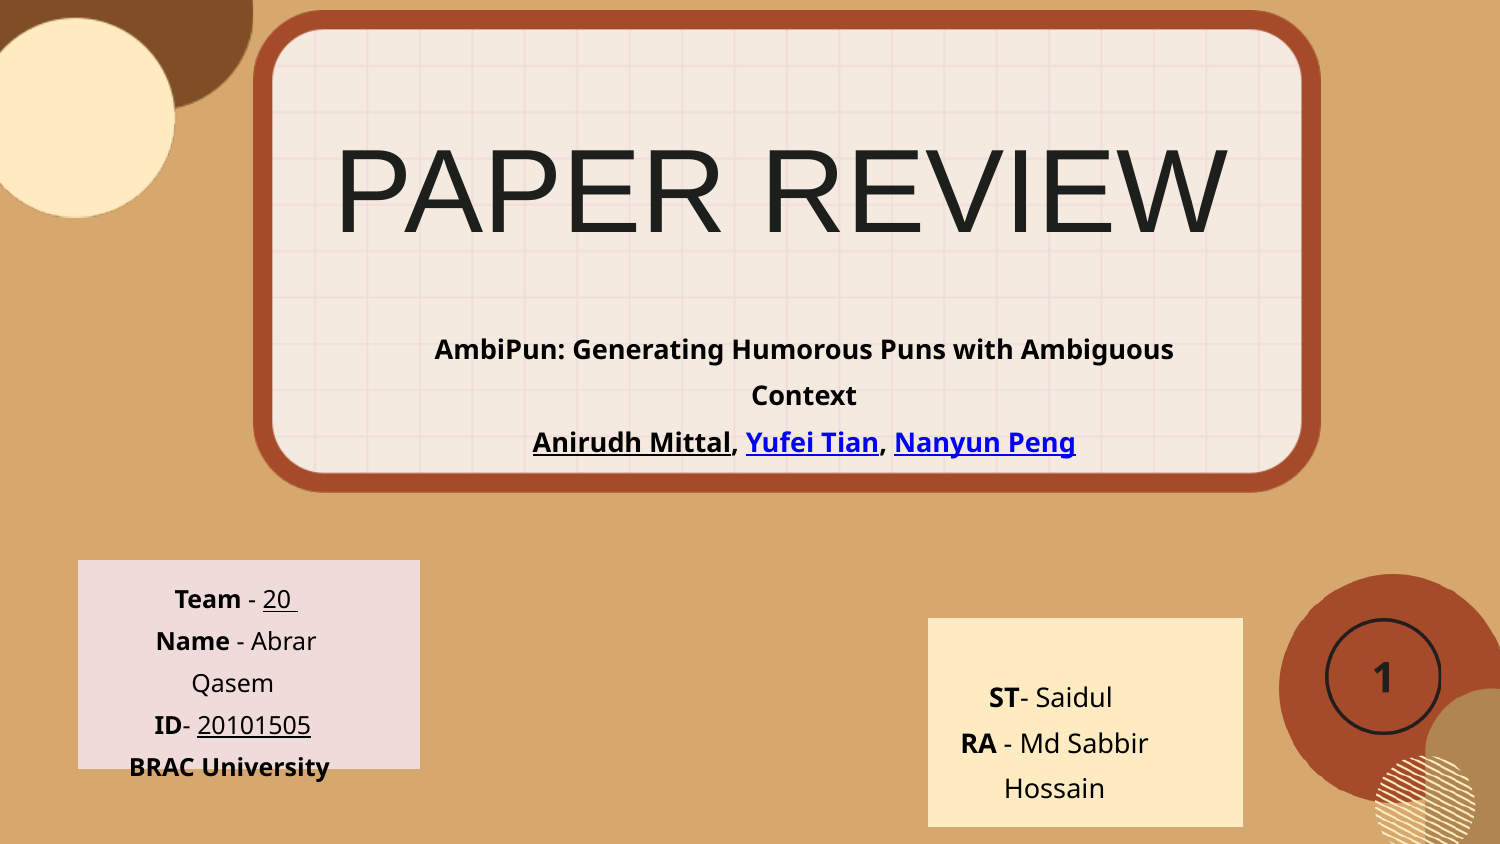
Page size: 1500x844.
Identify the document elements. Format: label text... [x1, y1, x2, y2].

text_box [1325, 618, 1442, 735]
text_box [0, 0, 254, 218]
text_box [77, 540, 421, 812]
text_box AmbiPun: Generating Humorous Puns with Ambiguous Context Anirudh Mittal, Yufei Tian, Nanyun Peng [404, 319, 1204, 501]
text_box [253, 10, 1322, 493]
text_box PAPER REVIEW [247, 56, 1316, 257]
text_box [1279, 574, 1500, 844]
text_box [927, 600, 1244, 844]
